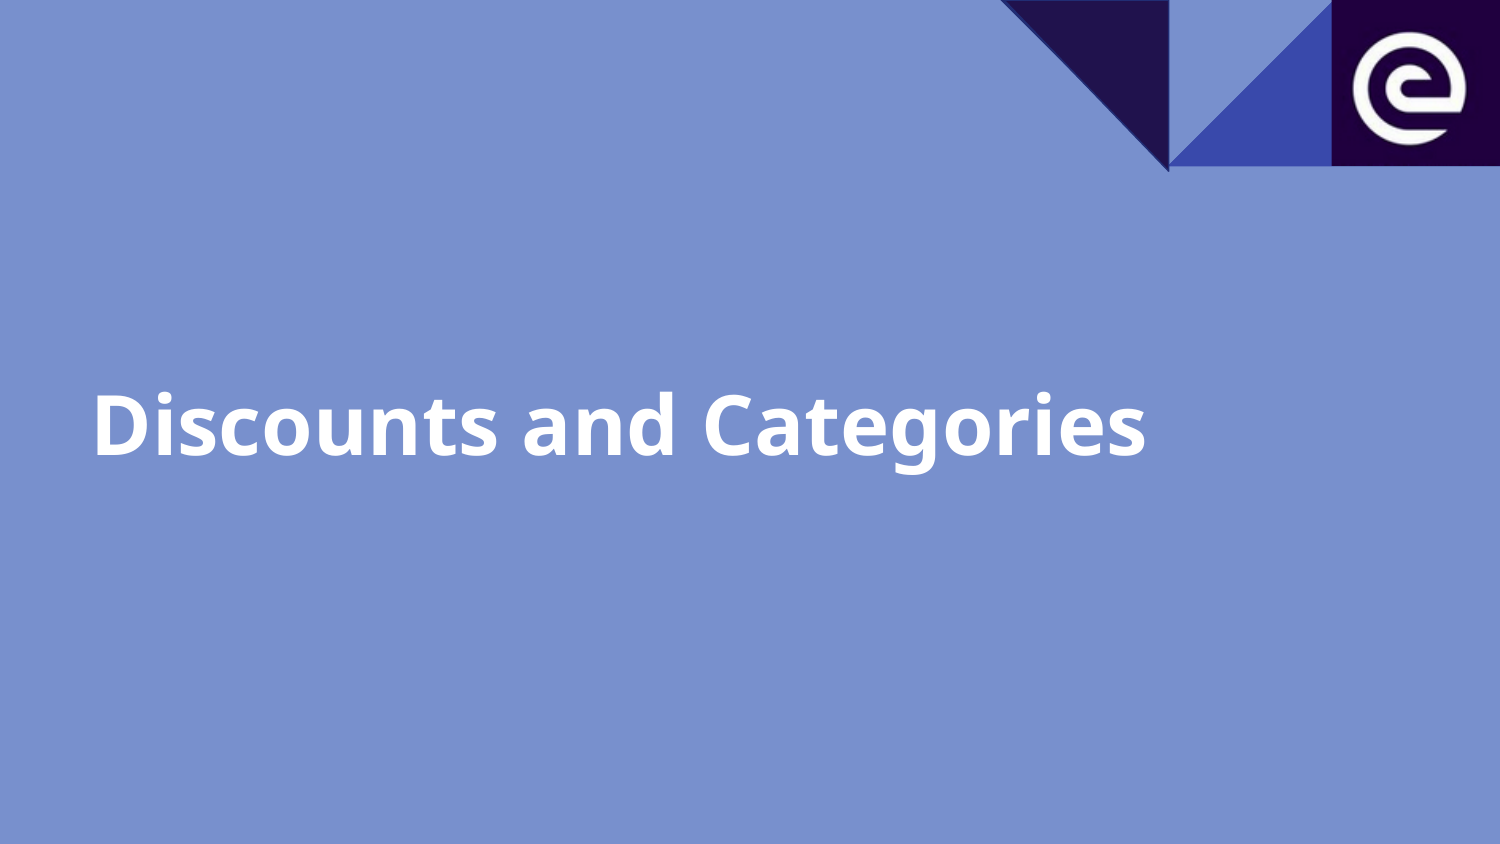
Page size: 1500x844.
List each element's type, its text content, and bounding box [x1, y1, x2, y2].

picture [1331, 0, 1500, 166]
title Discounts and Categories [75, 353, 1425, 491]
